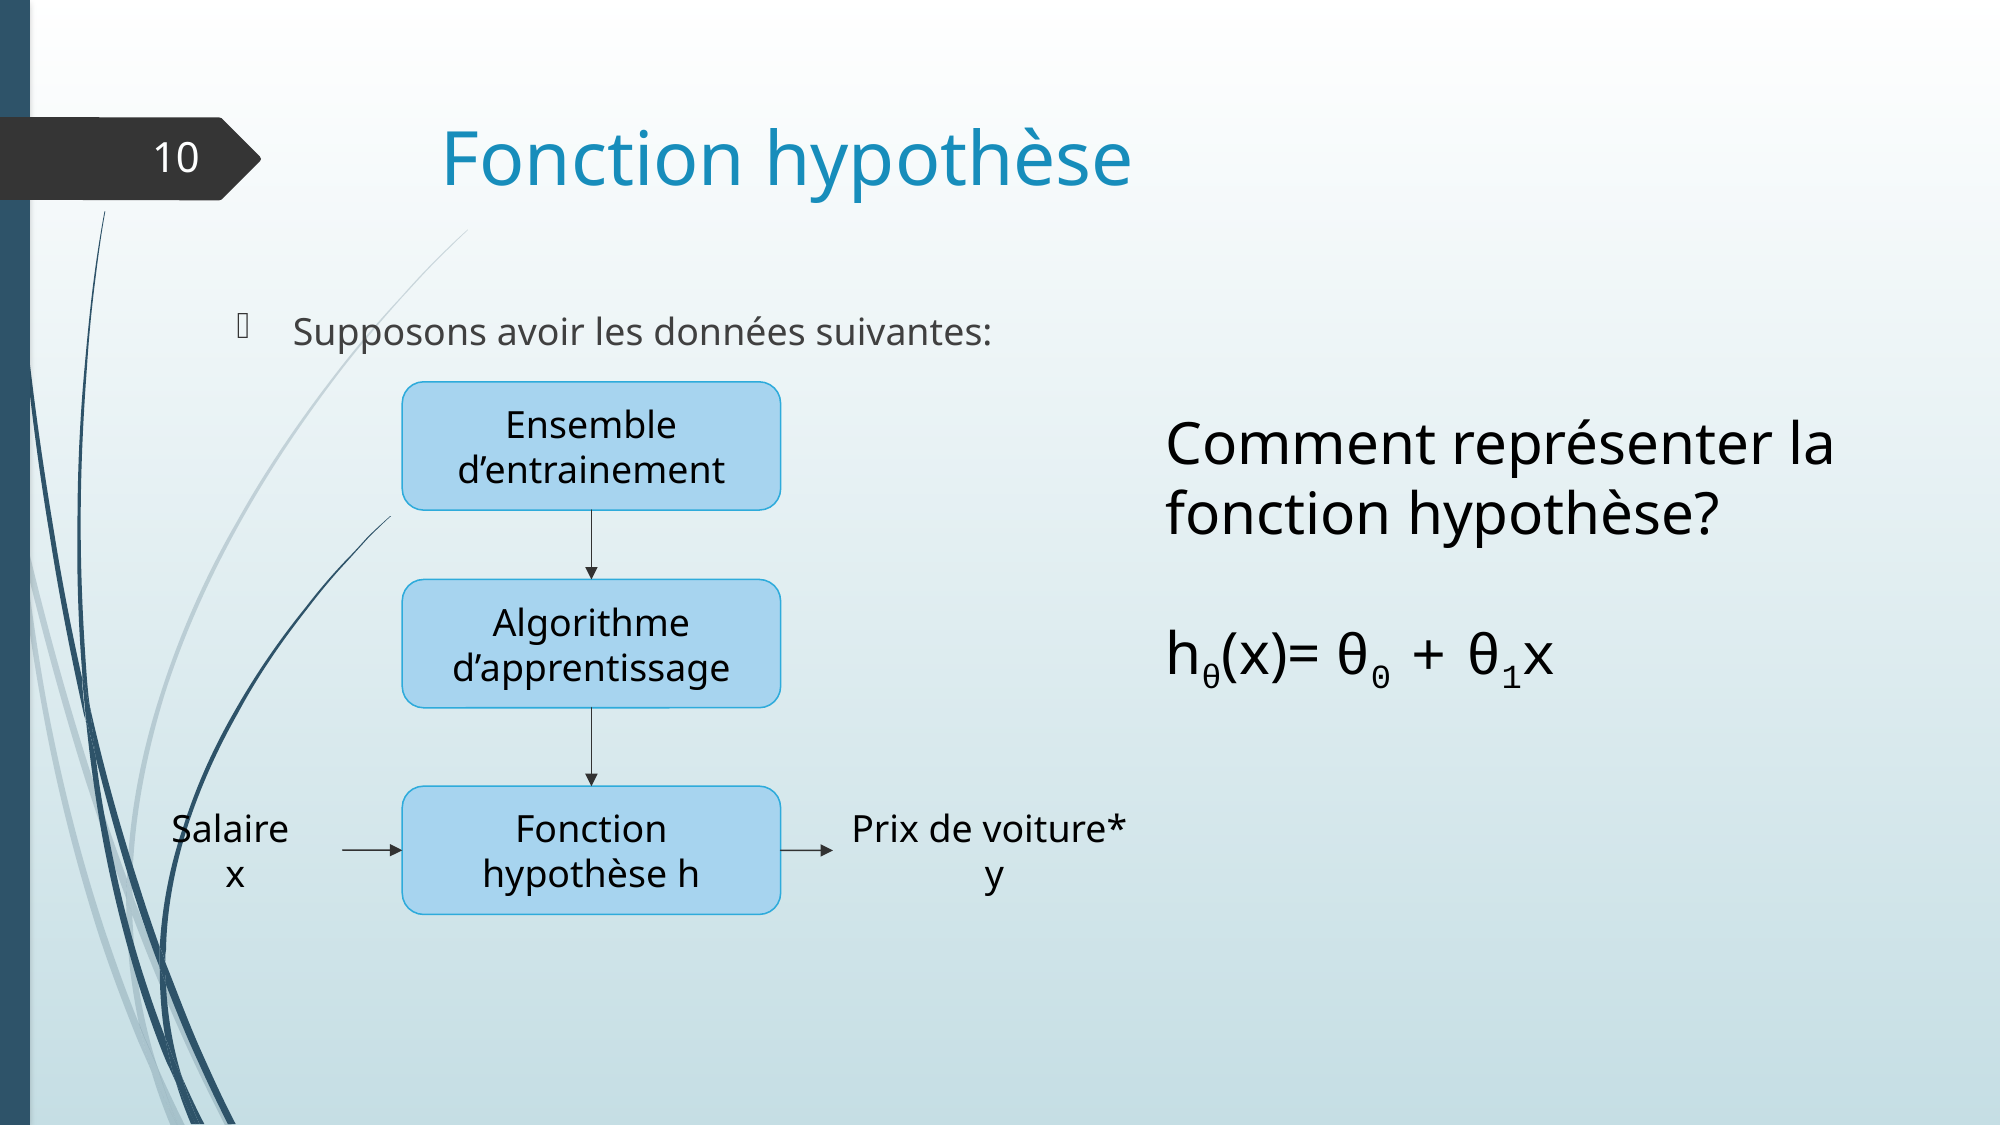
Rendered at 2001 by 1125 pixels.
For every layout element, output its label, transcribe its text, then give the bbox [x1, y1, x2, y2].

text_box Algorithme d’apprentissage [401, 578, 782, 709]
text_box Ensemble d’entrainement [401, 381, 782, 511]
text_box Fonction hypothèse h [401, 785, 782, 916]
title Fonction hypothèse [425, 102, 1888, 299]
list Supposons avoir les données suivantes: [221, 299, 1918, 1081]
slide_number 10 [87, 129, 216, 190]
text_box Prix de voiture* y [832, 798, 1156, 903]
text_box Comment représenter la fonction hypothèse? hθ(x)= θ0 + θ1x [1150, 398, 1950, 703]
text_box Salaire x [127, 797, 343, 903]
